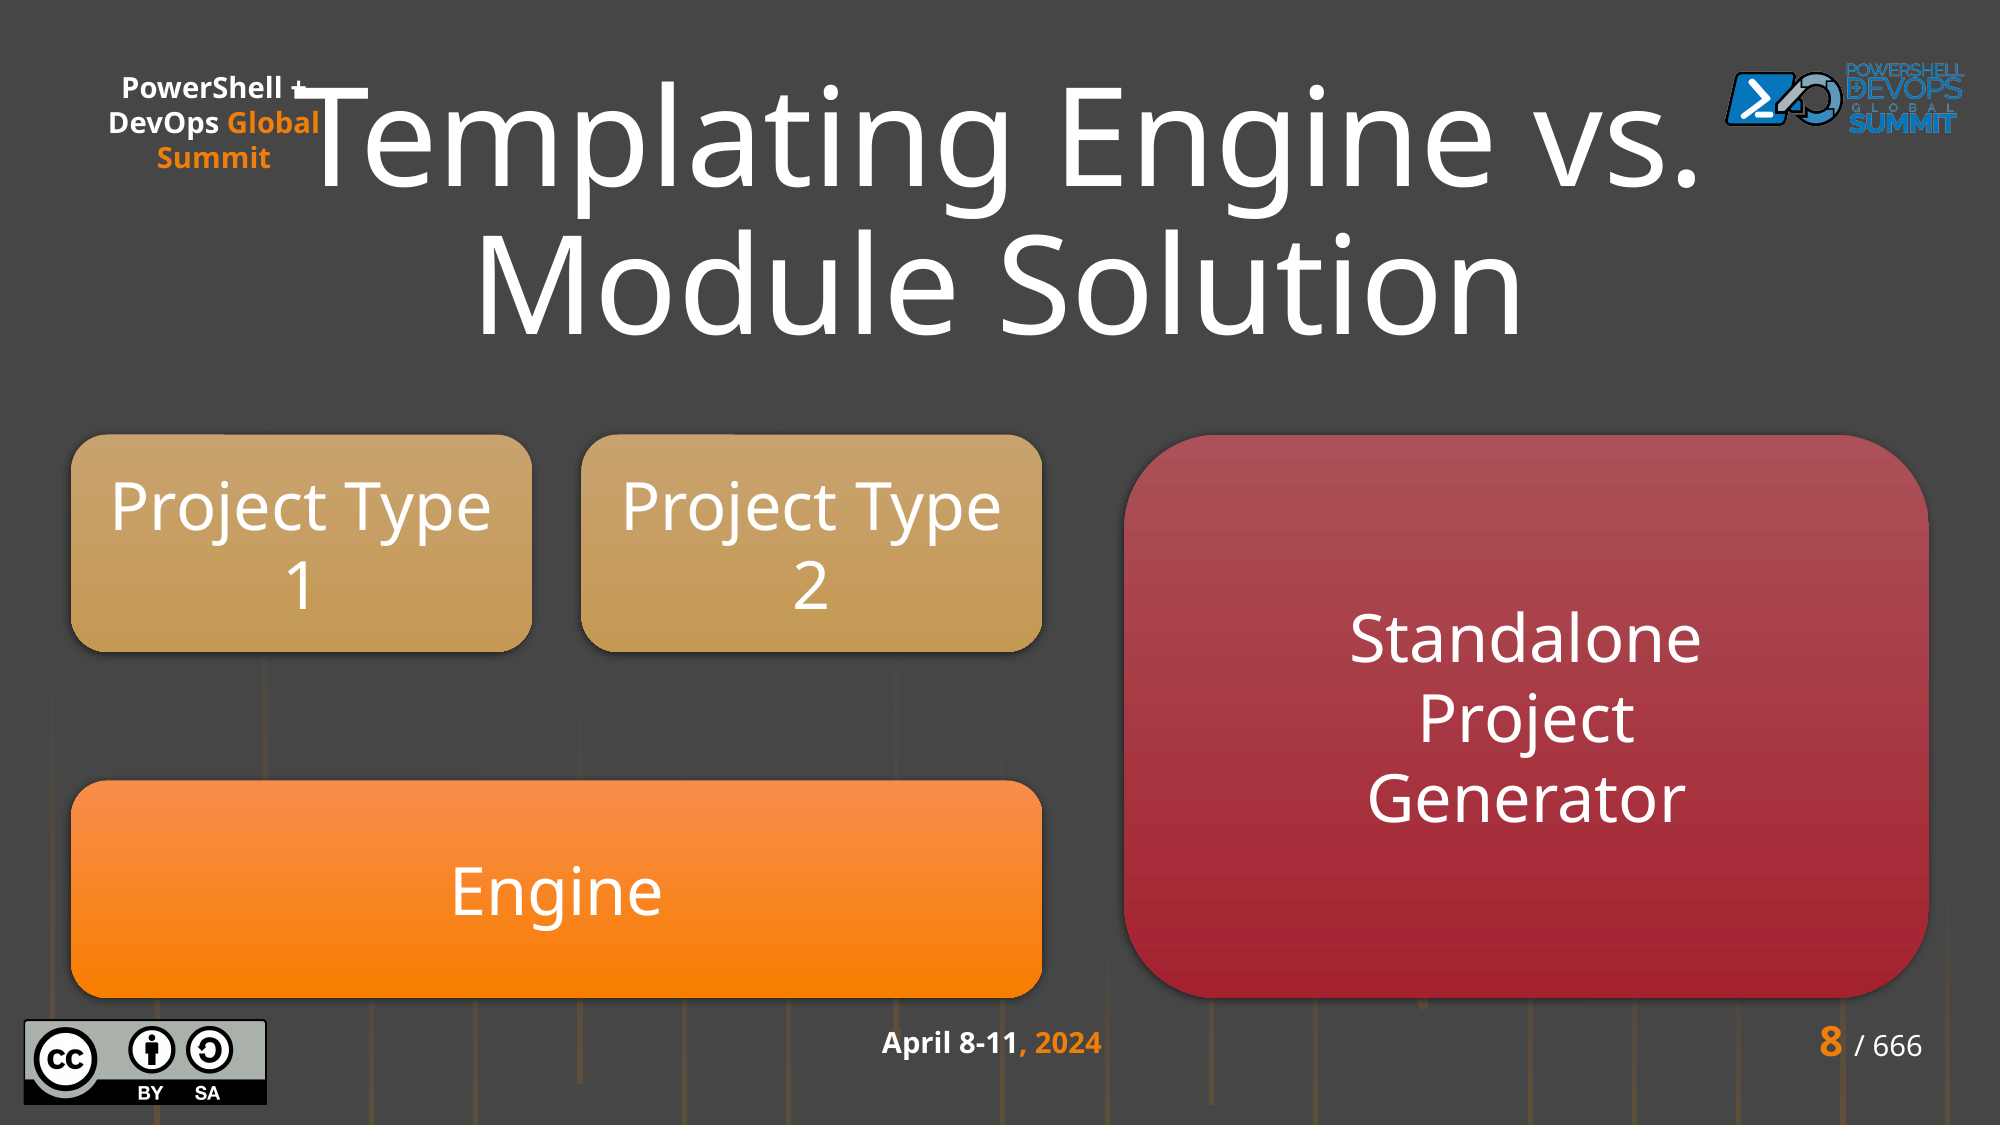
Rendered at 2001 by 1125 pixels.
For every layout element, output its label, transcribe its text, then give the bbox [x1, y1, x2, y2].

text_box Standalone Project Generator [1124, 434, 1930, 999]
text_box Project Type 2 [581, 434, 1043, 652]
title Templating Engine vs. Module Solution [137, 59, 1863, 278]
text_box Engine [70, 780, 1043, 998]
text_box Project Type 1 [70, 434, 533, 652]
picture [23, 1019, 267, 1105]
picture [1863, 61, 1965, 139]
